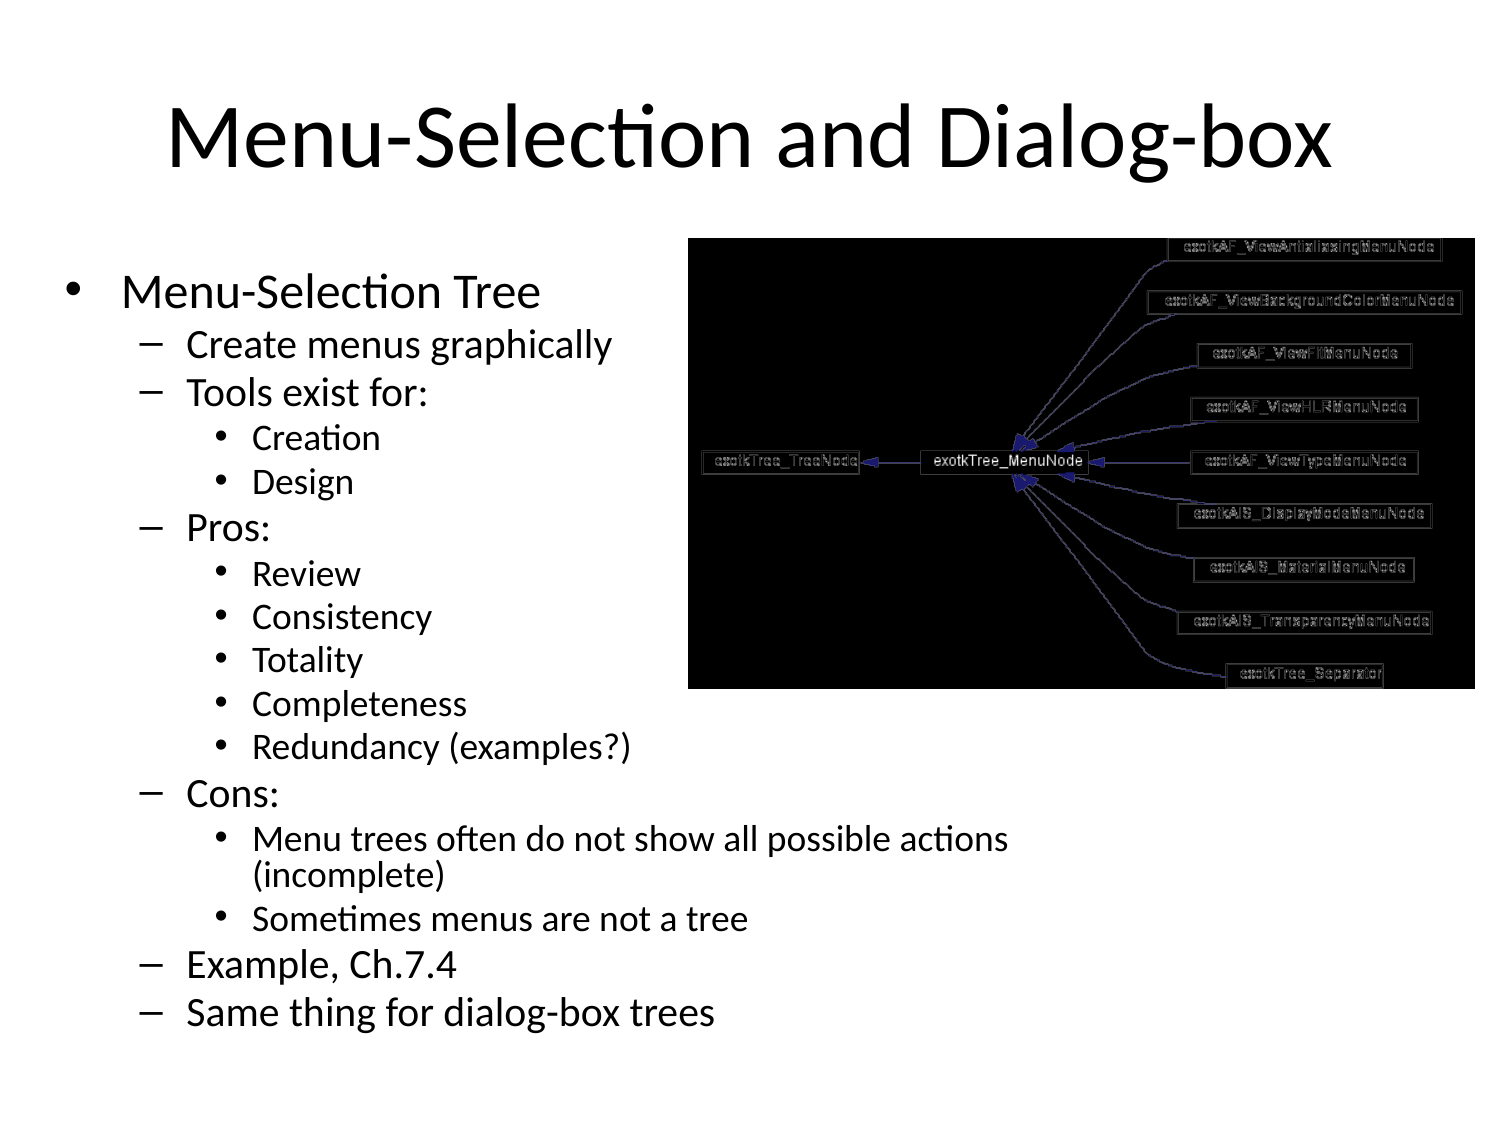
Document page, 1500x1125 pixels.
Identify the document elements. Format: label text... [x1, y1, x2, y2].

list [687, 237, 1476, 690]
title Menu-Selection and Dialog-box [49, 37, 1451, 225]
list Menu-Selection Tree Create menus graphically Tools exist for: Creation Design Pros: Review Consistency Totality Completeness Redundancy (examples?) Cons: Menu trees often do not show all possible actions (incomplete) Sometimes menus are not a tree Example, Ch.7.4 Same thing for dialog-box trees [49, 262, 1188, 1100]
